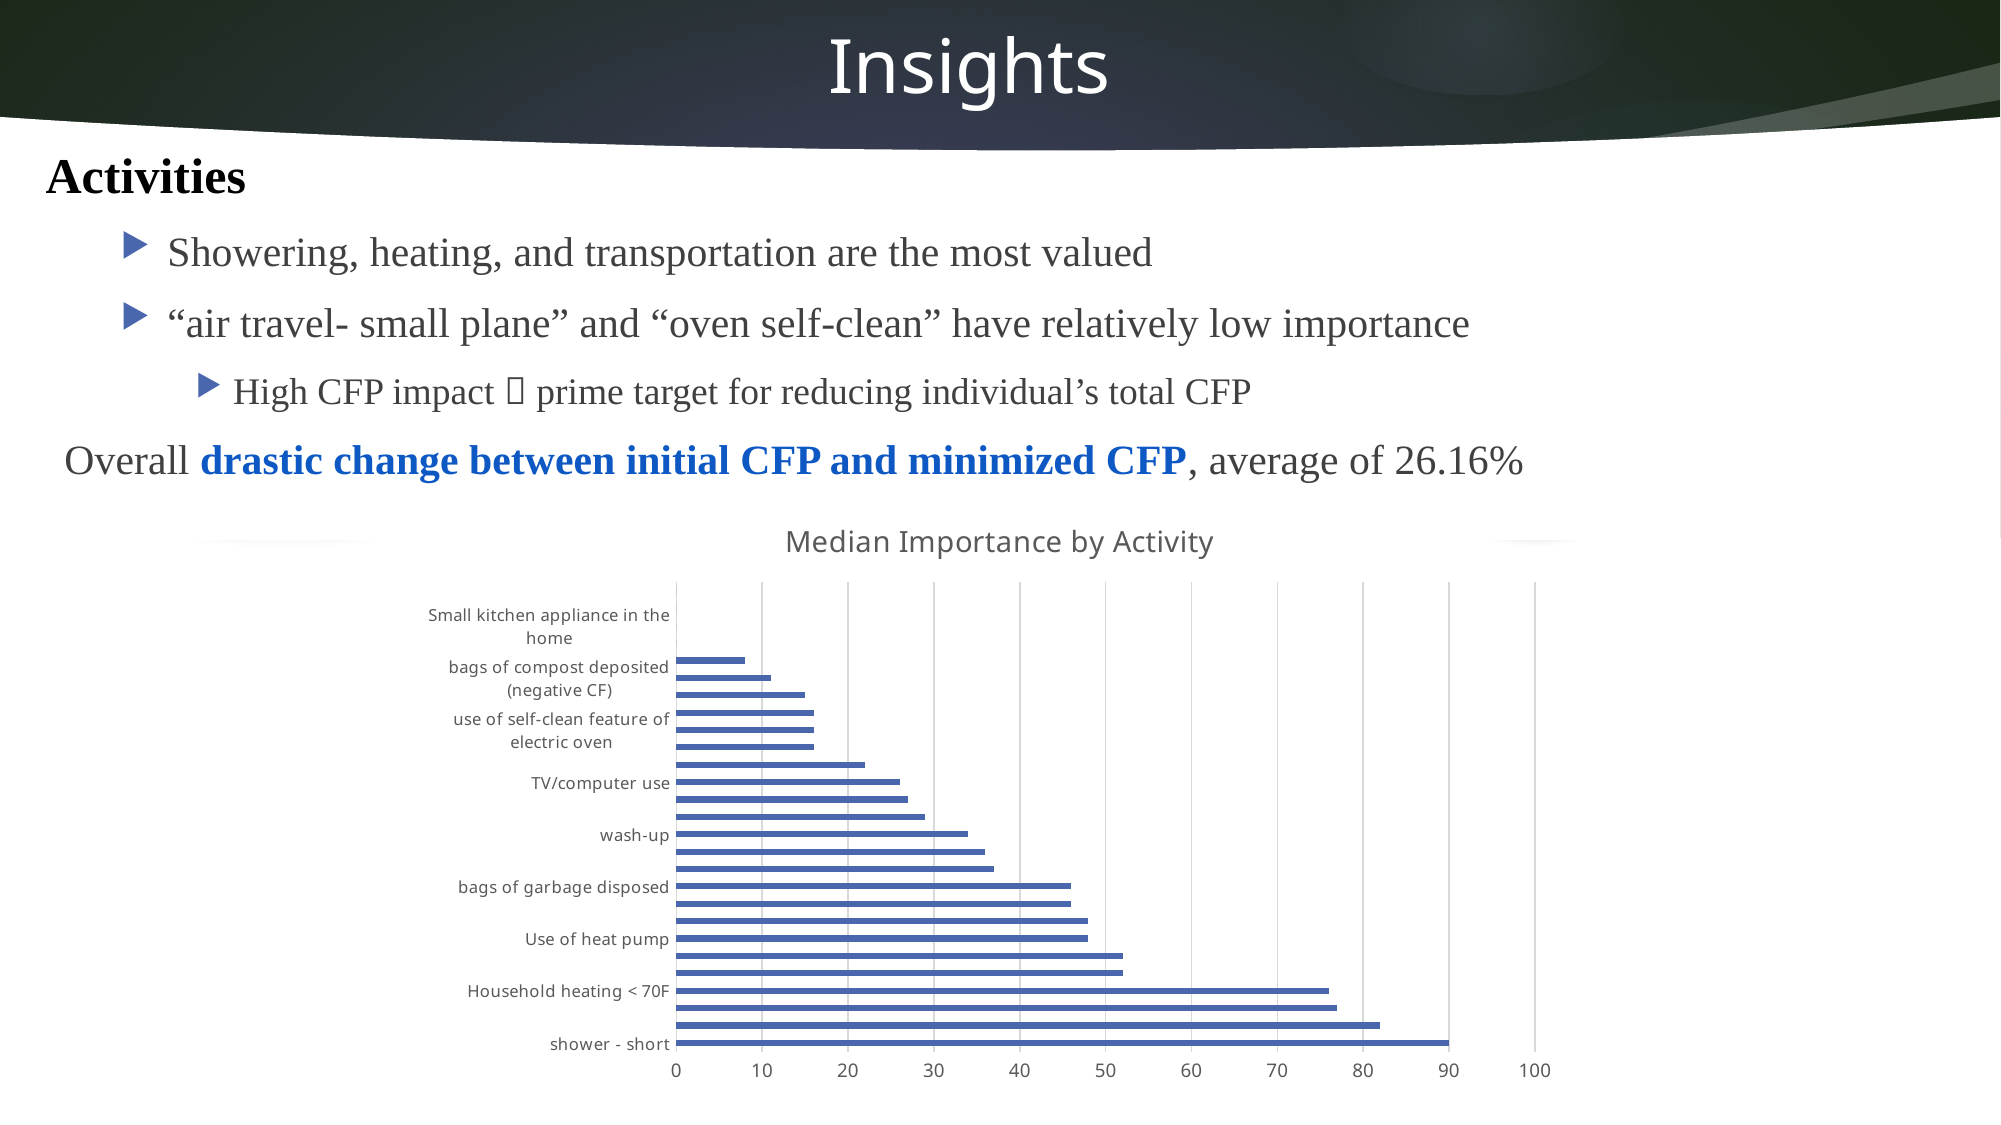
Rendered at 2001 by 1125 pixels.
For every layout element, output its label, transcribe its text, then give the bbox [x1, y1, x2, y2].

text_box Activities Showering, heating, and transportation are the most valued “air travel- small plane” and “oven self-clean” have relatively low importance High CFP impact  prime target for reducing individual’s total CFP Overall drastic change between initial CFP and minimized CFP, average of 26.16% [30, 136, 1970, 528]
chart [425, 491, 1575, 1097]
title Insights [261, 4, 1699, 124]
